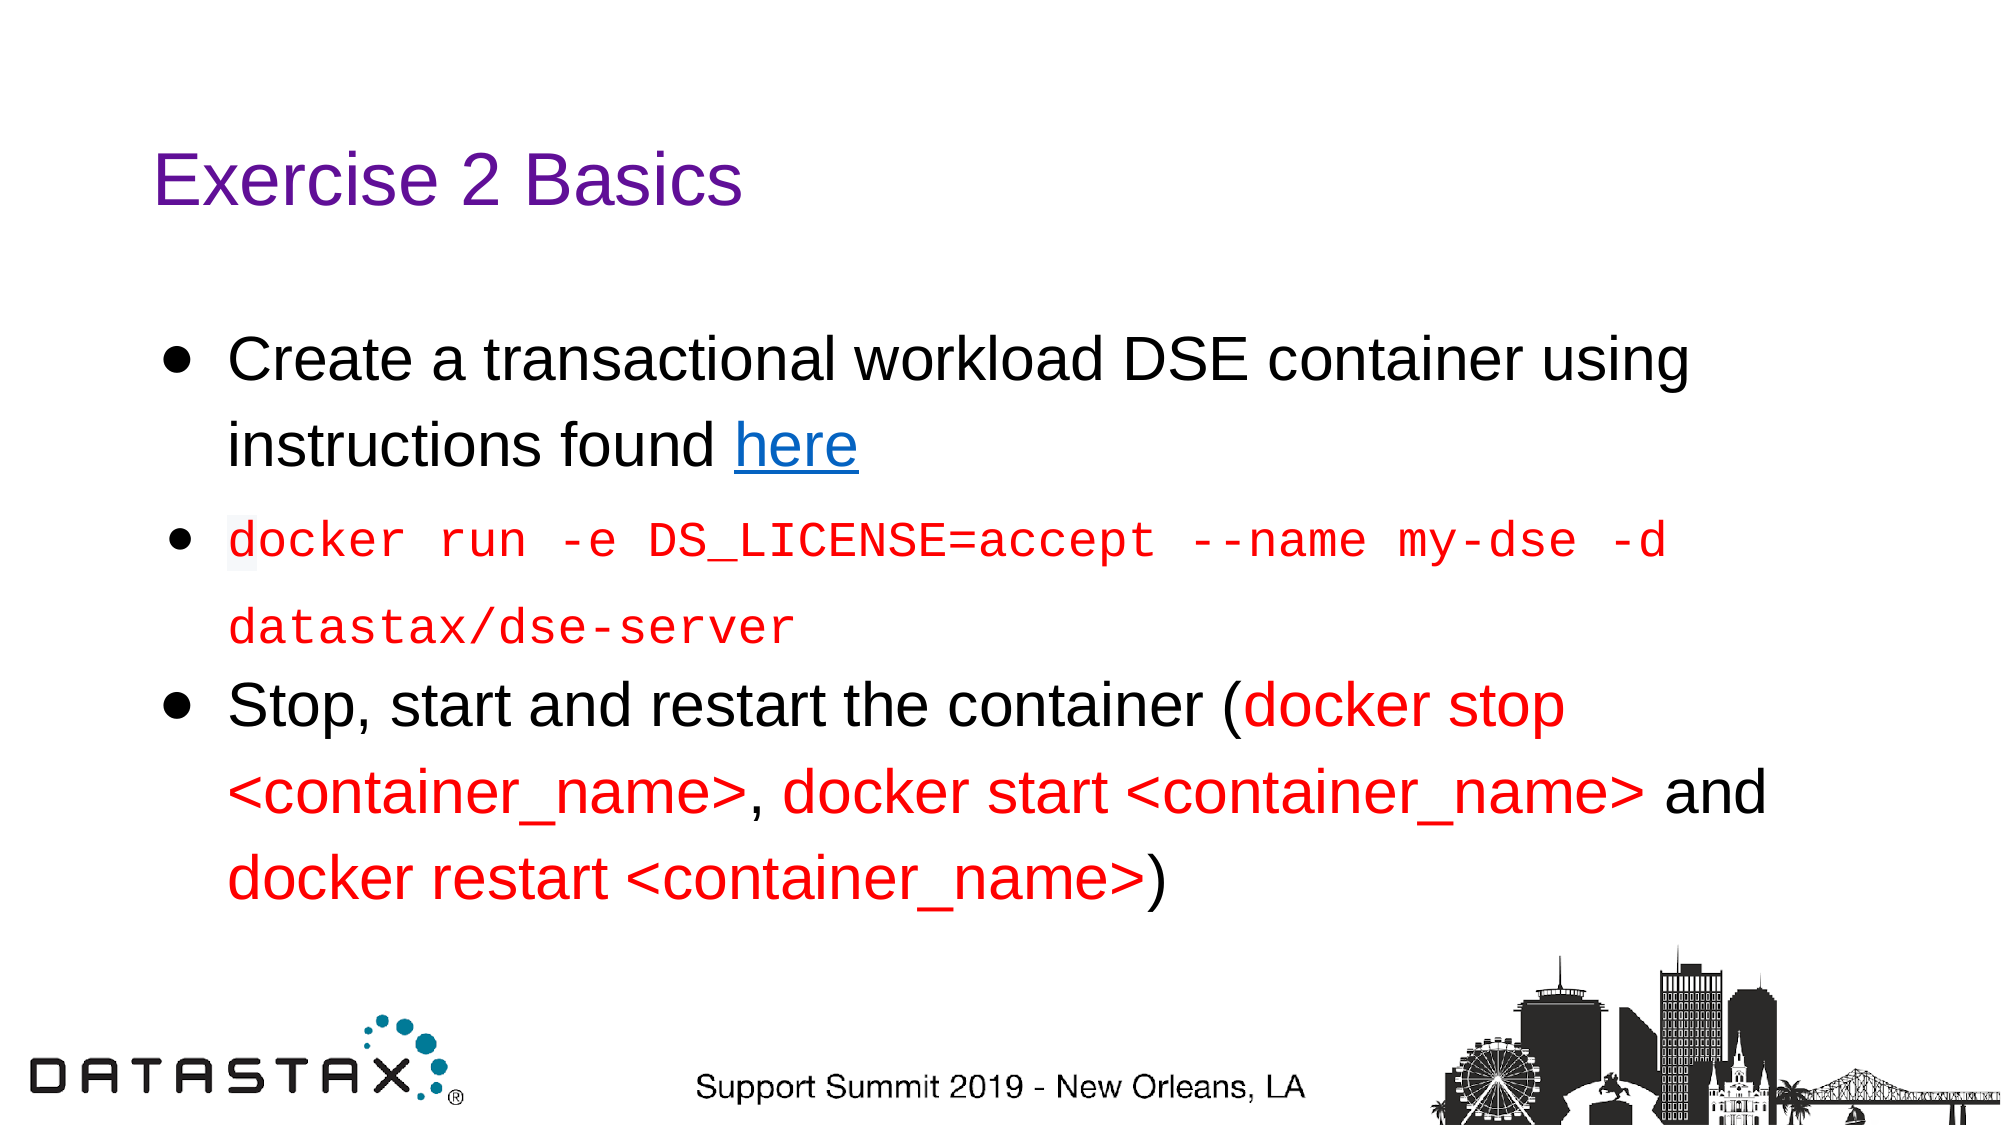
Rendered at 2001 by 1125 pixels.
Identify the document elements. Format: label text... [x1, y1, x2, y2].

list Create a transactional workload DSE container using instructions found here docker run -e DS_LICENSE=accept --name my-dse -d datastax/dse-server Stop, start and restart the container (docker stop <container_name>, docker start <container_name> and docker restart <container_name>) [137, 299, 1863, 1014]
picture [0, 0, 2001, 1125]
title Exercise 2 Basics [137, 59, 1863, 278]
